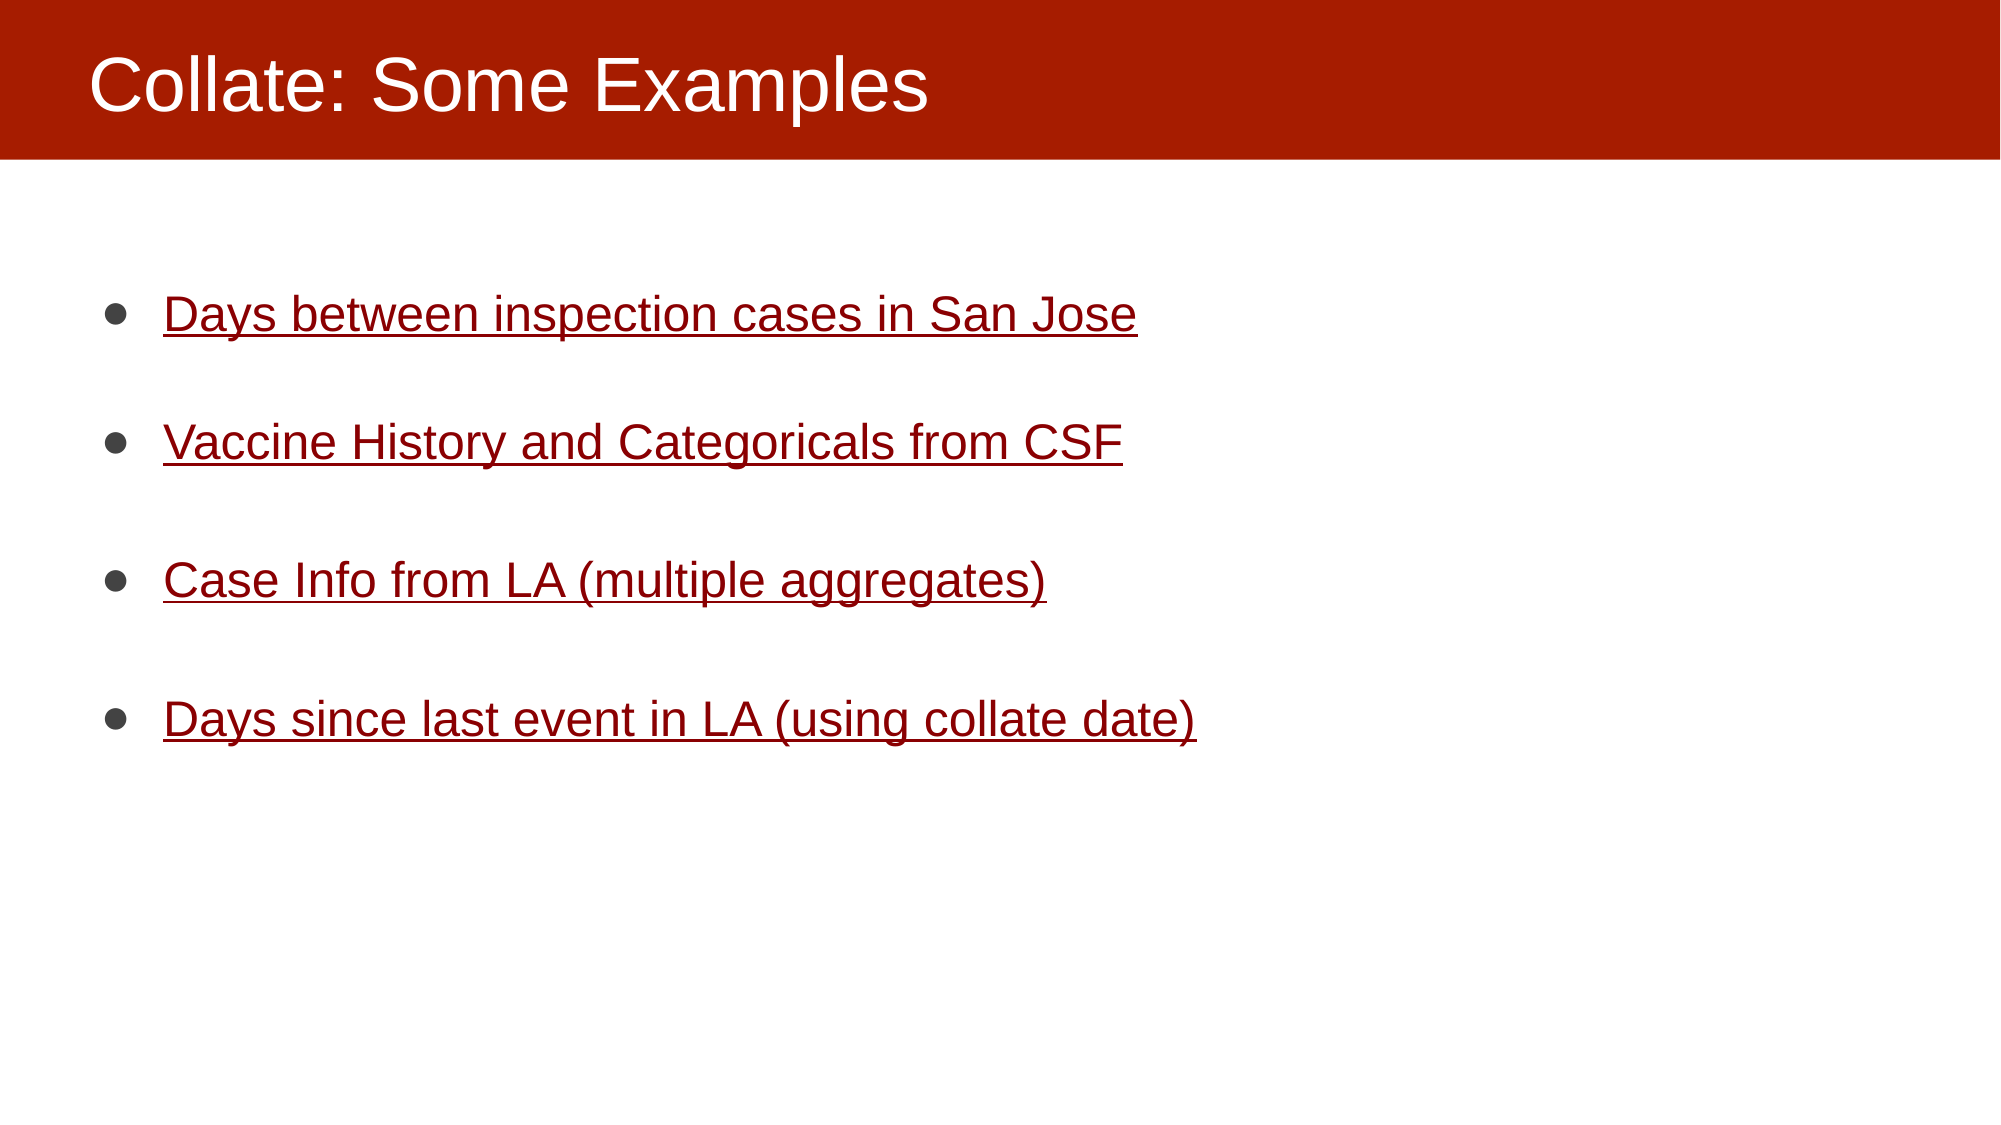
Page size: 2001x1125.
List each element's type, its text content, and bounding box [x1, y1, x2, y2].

title Collate: Some Examples [68, 14, 1932, 140]
list Days between inspection cases in San Jose Vaccine History and Categoricals from CSF Case Info from LA (multiple aggregates) Days since last event in LA (using collate date) [68, 252, 1932, 1000]
